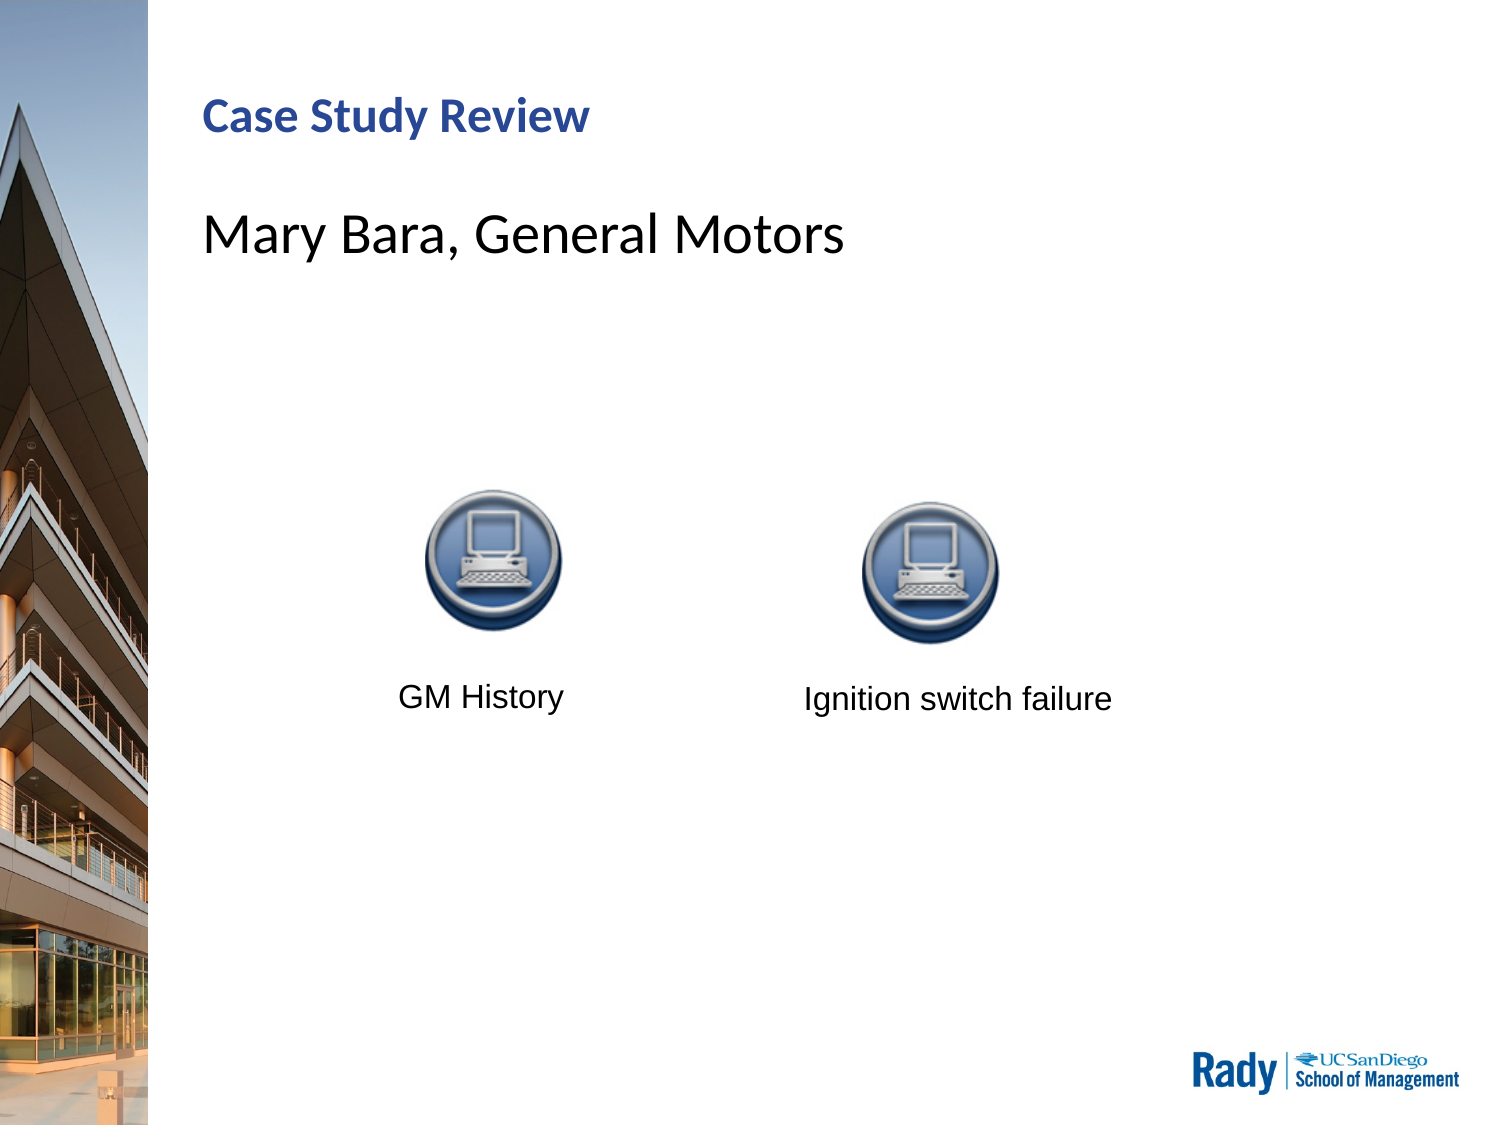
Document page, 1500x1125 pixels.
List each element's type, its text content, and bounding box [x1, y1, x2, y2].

title Case Study Review [187, 62, 1426, 163]
picture [424, 487, 563, 633]
picture [1187, 1044, 1463, 1101]
text_box Ignition switch failure [789, 670, 1129, 725]
text_box GM History [383, 668, 580, 723]
picture [862, 499, 1001, 646]
picture [0, 0, 148, 1125]
list Mary Bara, General Motors [187, 187, 1426, 1006]
